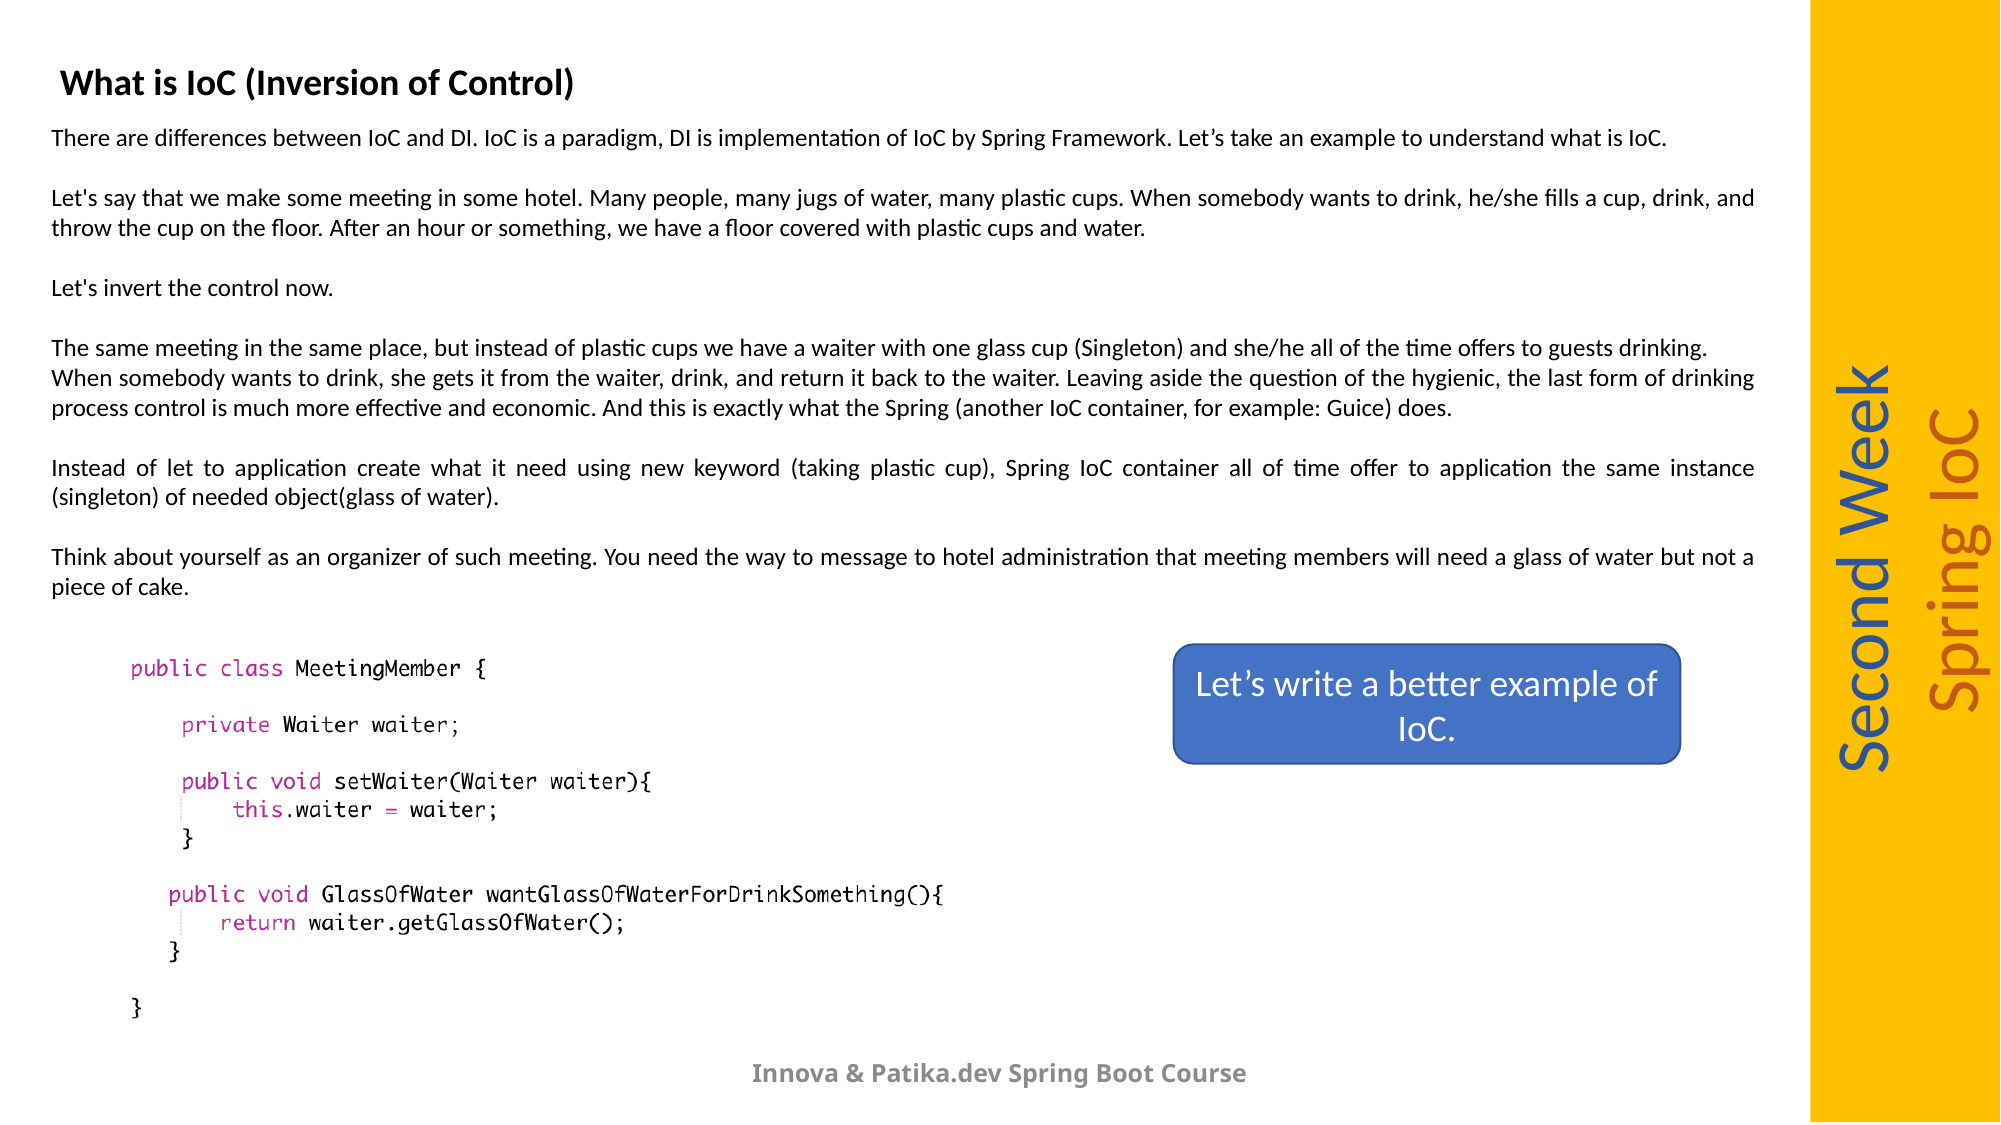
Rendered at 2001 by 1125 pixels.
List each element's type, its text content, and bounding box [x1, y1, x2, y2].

picture [125, 647, 970, 1025]
text_box [1809, 0, 2000, 332]
text_box Second Week Spring IoC [1806, 332, 2000, 790]
text_box There are differences between IoC and DI. IoC is a paradigm, DI is implementation of IoC by Spring Framework. Let’s take an example to understand what is IoC. Let's say that we make some meeting in some hotel. Many people, many jugs of water, many plastic cups. When somebody wants to drink, he/she fills a cup, drink, and throw the cup on the floor. After an hour or something, we have a floor covered with plastic cups and water. Let's invert the control now. The same meeting in the same place, but instead of plastic cups we have a waiter with one glass cup (Singleton) and she/he all of the time offers to guests drinking. When somebody wants to drink, she gets it from the waiter, drink, and return it back to the waiter. Leaving aside the question of the hygienic, the last form of drinking process control is much more effective and economic. And this is exactly what the Spring (another IoC container, for example: Guice) does. Instead of let to application create what it need using new keyword (taking plastic cup), Spring IoC container all of time offer to application the same instance (singleton) of needed object(glass of water). Think about yourself as an organizer of such meeting. You need the way to message to hotel administration that meeting members will need a glass of water but not a piece of cake. [36, 114, 1774, 638]
text_box What is IoC (Inversion of Control) [44, 50, 591, 111]
text_box Let’s write a better example of IoC. [1172, 643, 1682, 765]
text_box [1809, 790, 2000, 1123]
footer Innova & Patika.dev Spring Boot Course [662, 1042, 1338, 1103]
